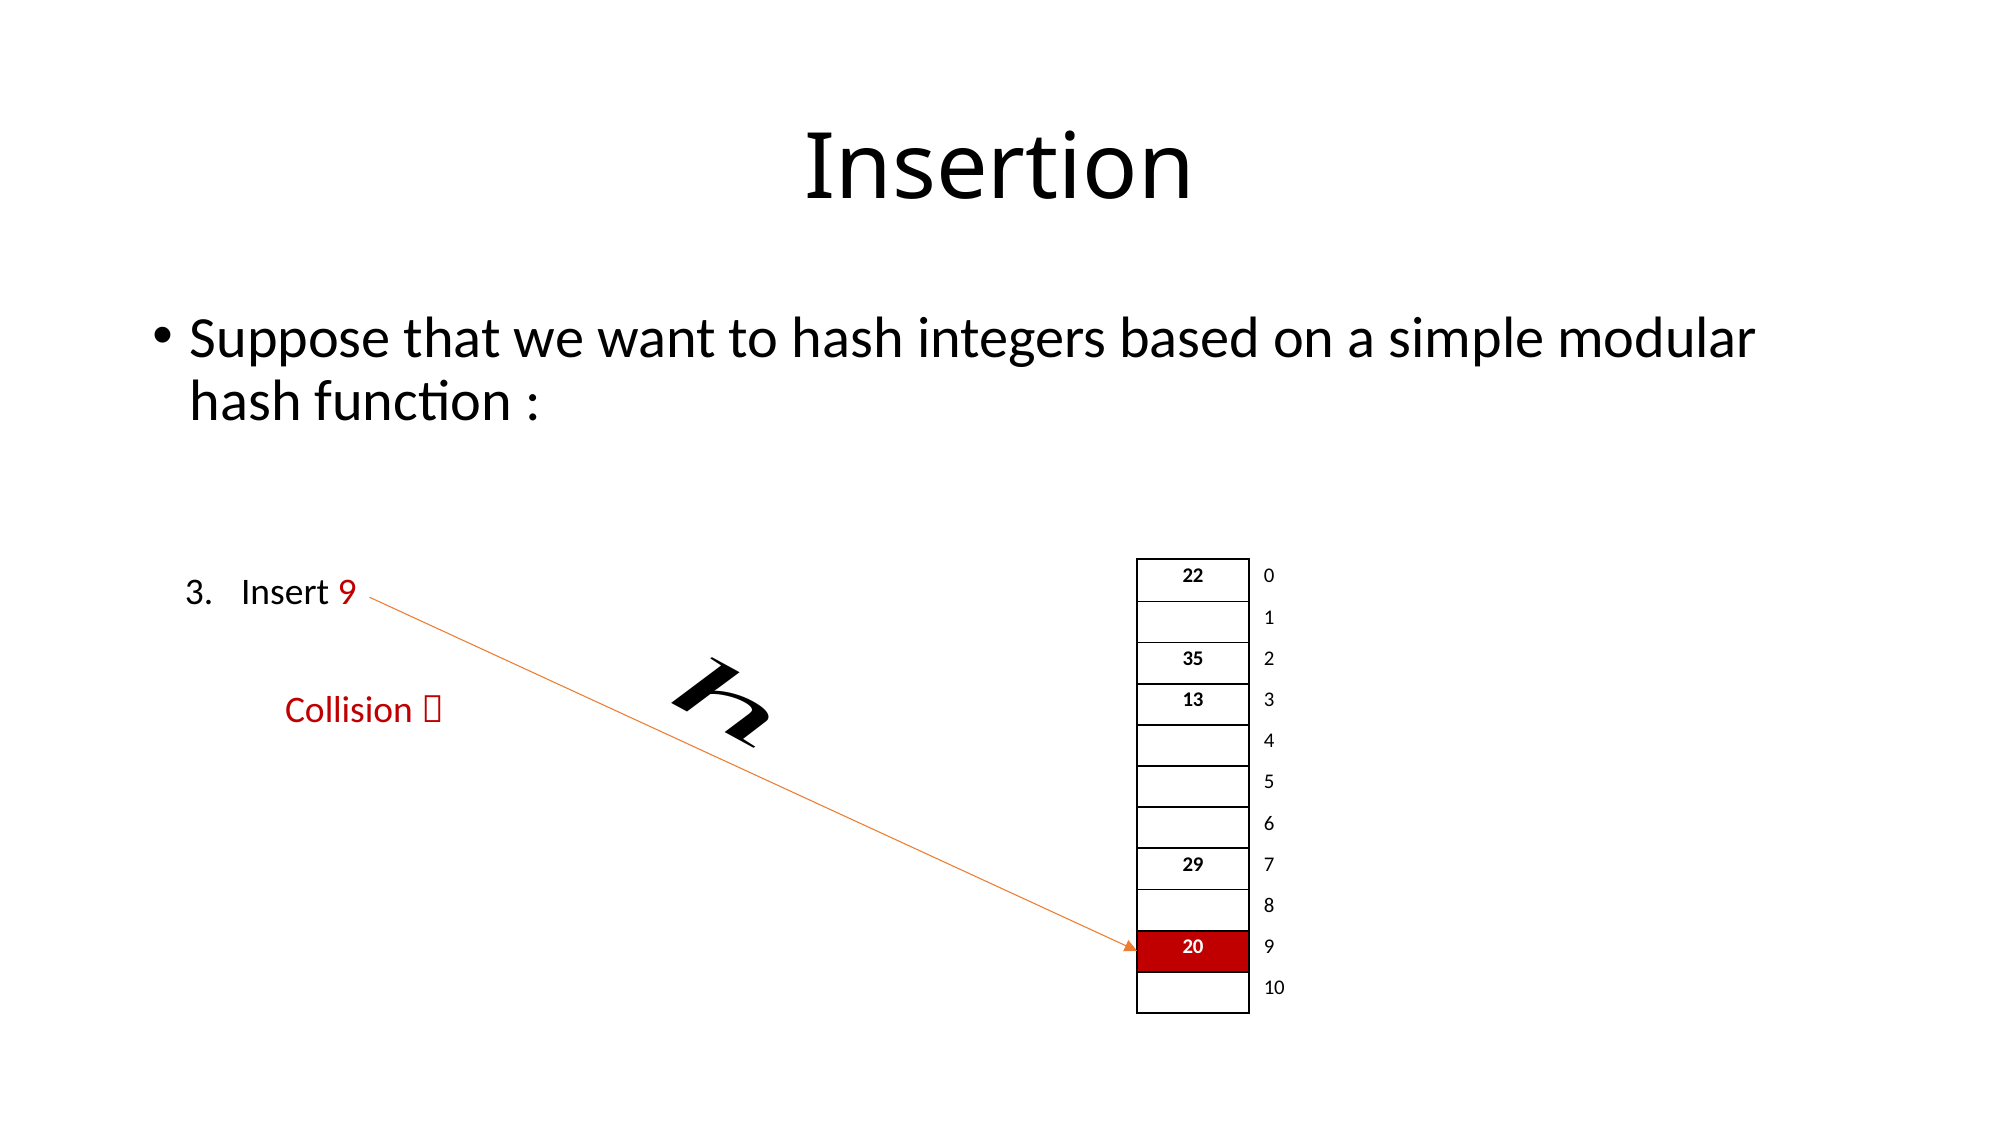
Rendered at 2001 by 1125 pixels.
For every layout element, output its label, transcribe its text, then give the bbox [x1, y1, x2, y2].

table_cell 5 [1250, 766, 1361, 807]
text_box Collision  [270, 677, 369, 738]
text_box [369, 597, 1138, 951]
table_cell 13 [1138, 685, 1248, 724]
table_cell 20 [1138, 932, 1248, 971]
table_cell 3 [1250, 684, 1361, 725]
table_cell 4 [1250, 725, 1361, 766]
table_cell [1138, 726, 1248, 765]
table_cell 35 [1138, 643, 1248, 683]
table_header 22 [1138, 560, 1248, 601]
table_cell [1138, 808, 1248, 847]
table_cell [1138, 973, 1248, 1012]
table_cell 8 [1250, 890, 1361, 931]
table_cell [1138, 767, 1248, 806]
table_cell 2 [1250, 643, 1361, 684]
table_header 0 [1250, 559, 1361, 601]
table_cell [1138, 602, 1248, 642]
text_box Insert 9 [170, 559, 395, 619]
table_cell 6 [1250, 807, 1361, 848]
table_cell 1 [1250, 601, 1361, 643]
title Insertion [137, 59, 1863, 278]
table_cell 7 [1250, 848, 1361, 890]
table_cell [1138, 890, 1248, 930]
table_cell 9 [1250, 931, 1361, 972]
table_cell 29 [1138, 849, 1248, 889]
table_cell 10 [1250, 972, 1361, 1013]
